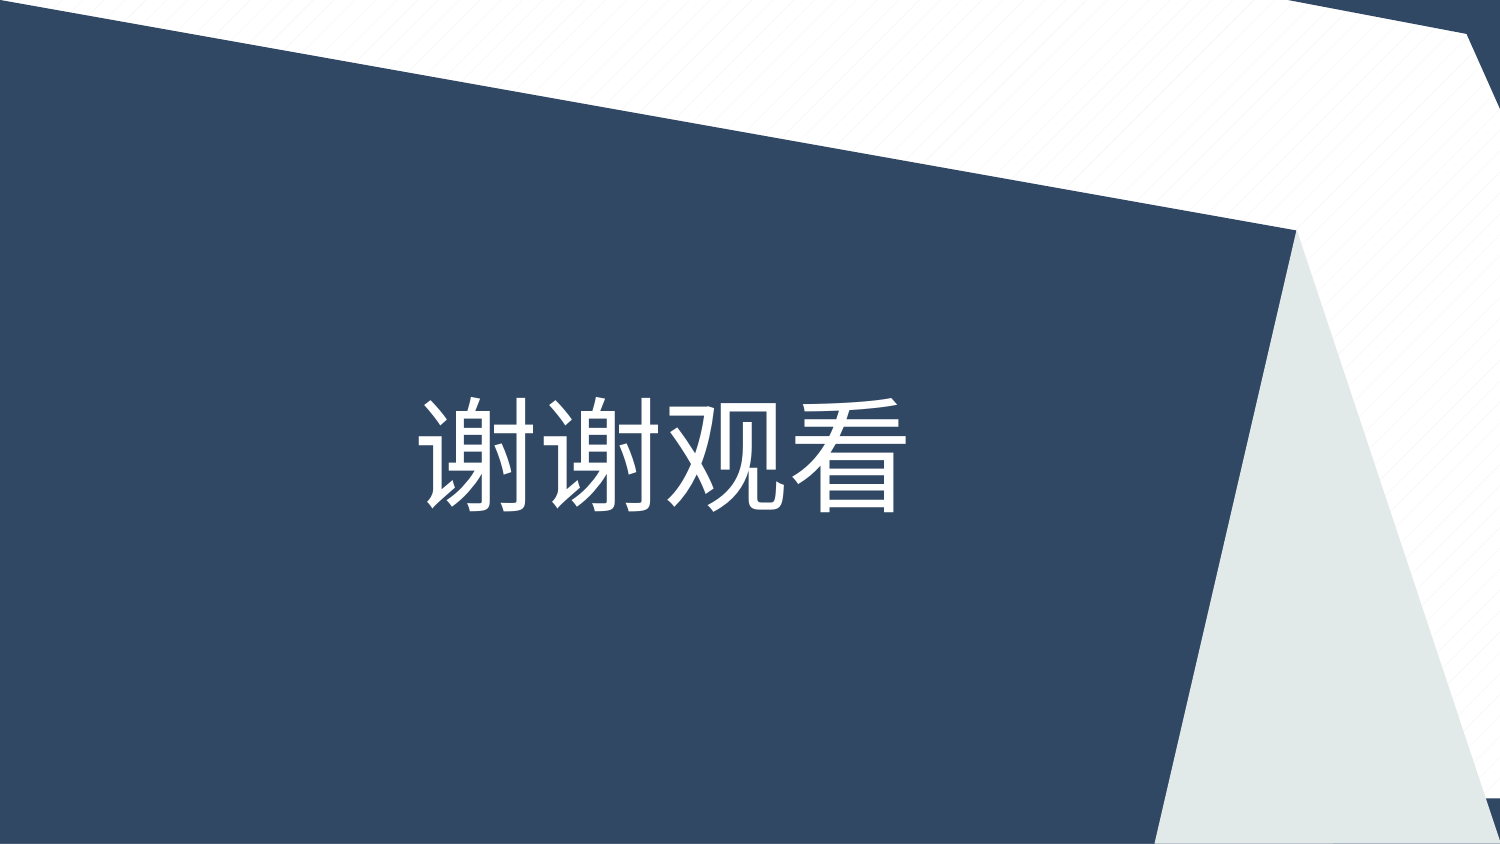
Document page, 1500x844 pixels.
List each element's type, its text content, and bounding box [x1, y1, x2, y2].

text_box [1153, 225, 1500, 844]
text_box [0, 0, 1295, 844]
text_box 谢谢观看 [398, 370, 929, 535]
text_box [1287, 0, 1500, 110]
